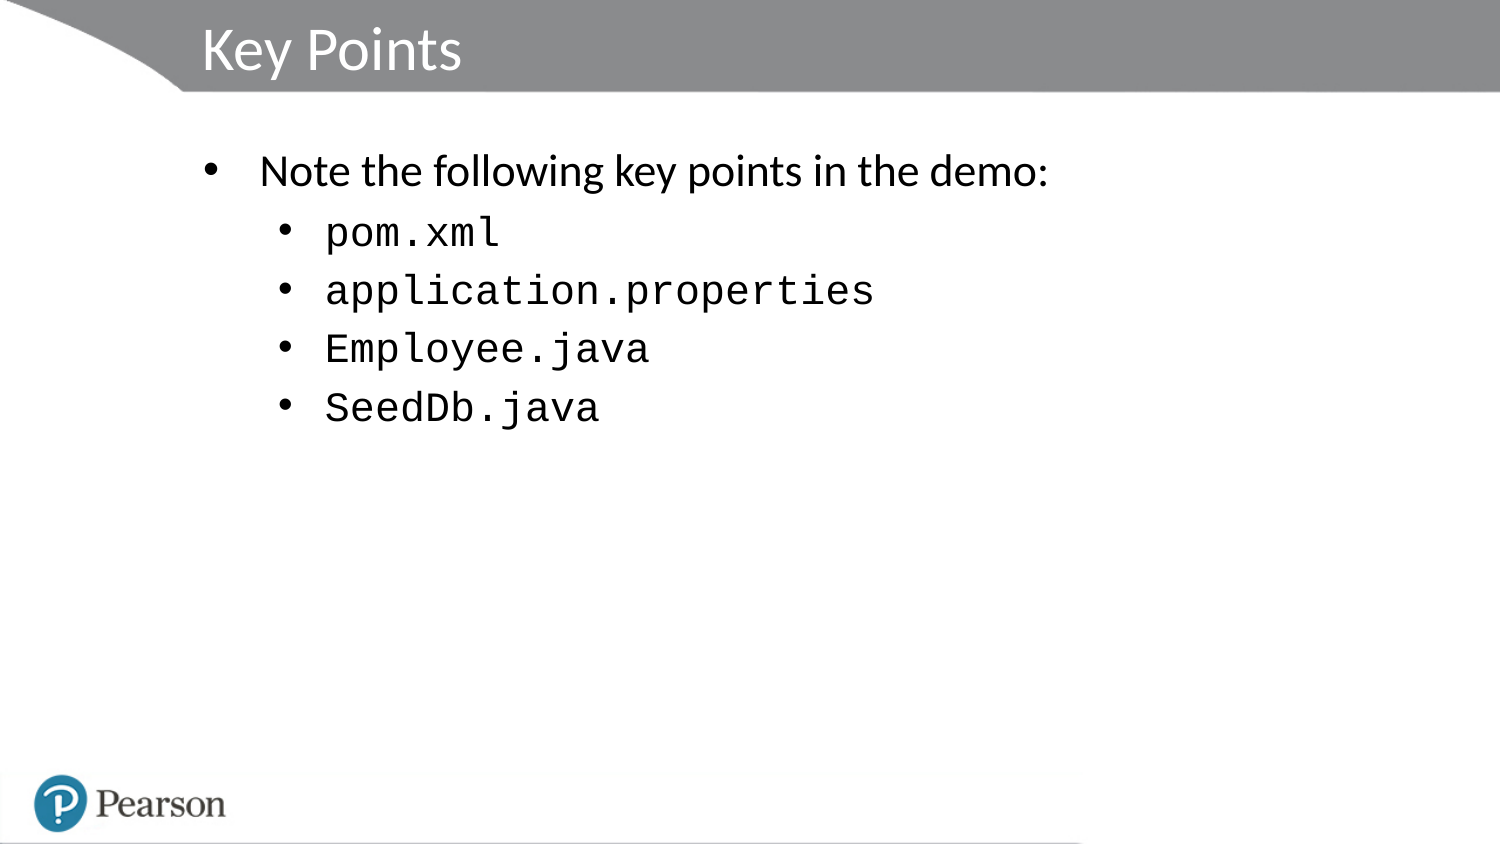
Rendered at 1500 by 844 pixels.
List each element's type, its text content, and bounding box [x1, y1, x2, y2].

picture [0, 0, 1500, 844]
title Key Points [187, 0, 1426, 93]
list Note the following key points in the demo: pom.xml application.properties Employee.java SeedDb.java [188, 133, 1425, 716]
